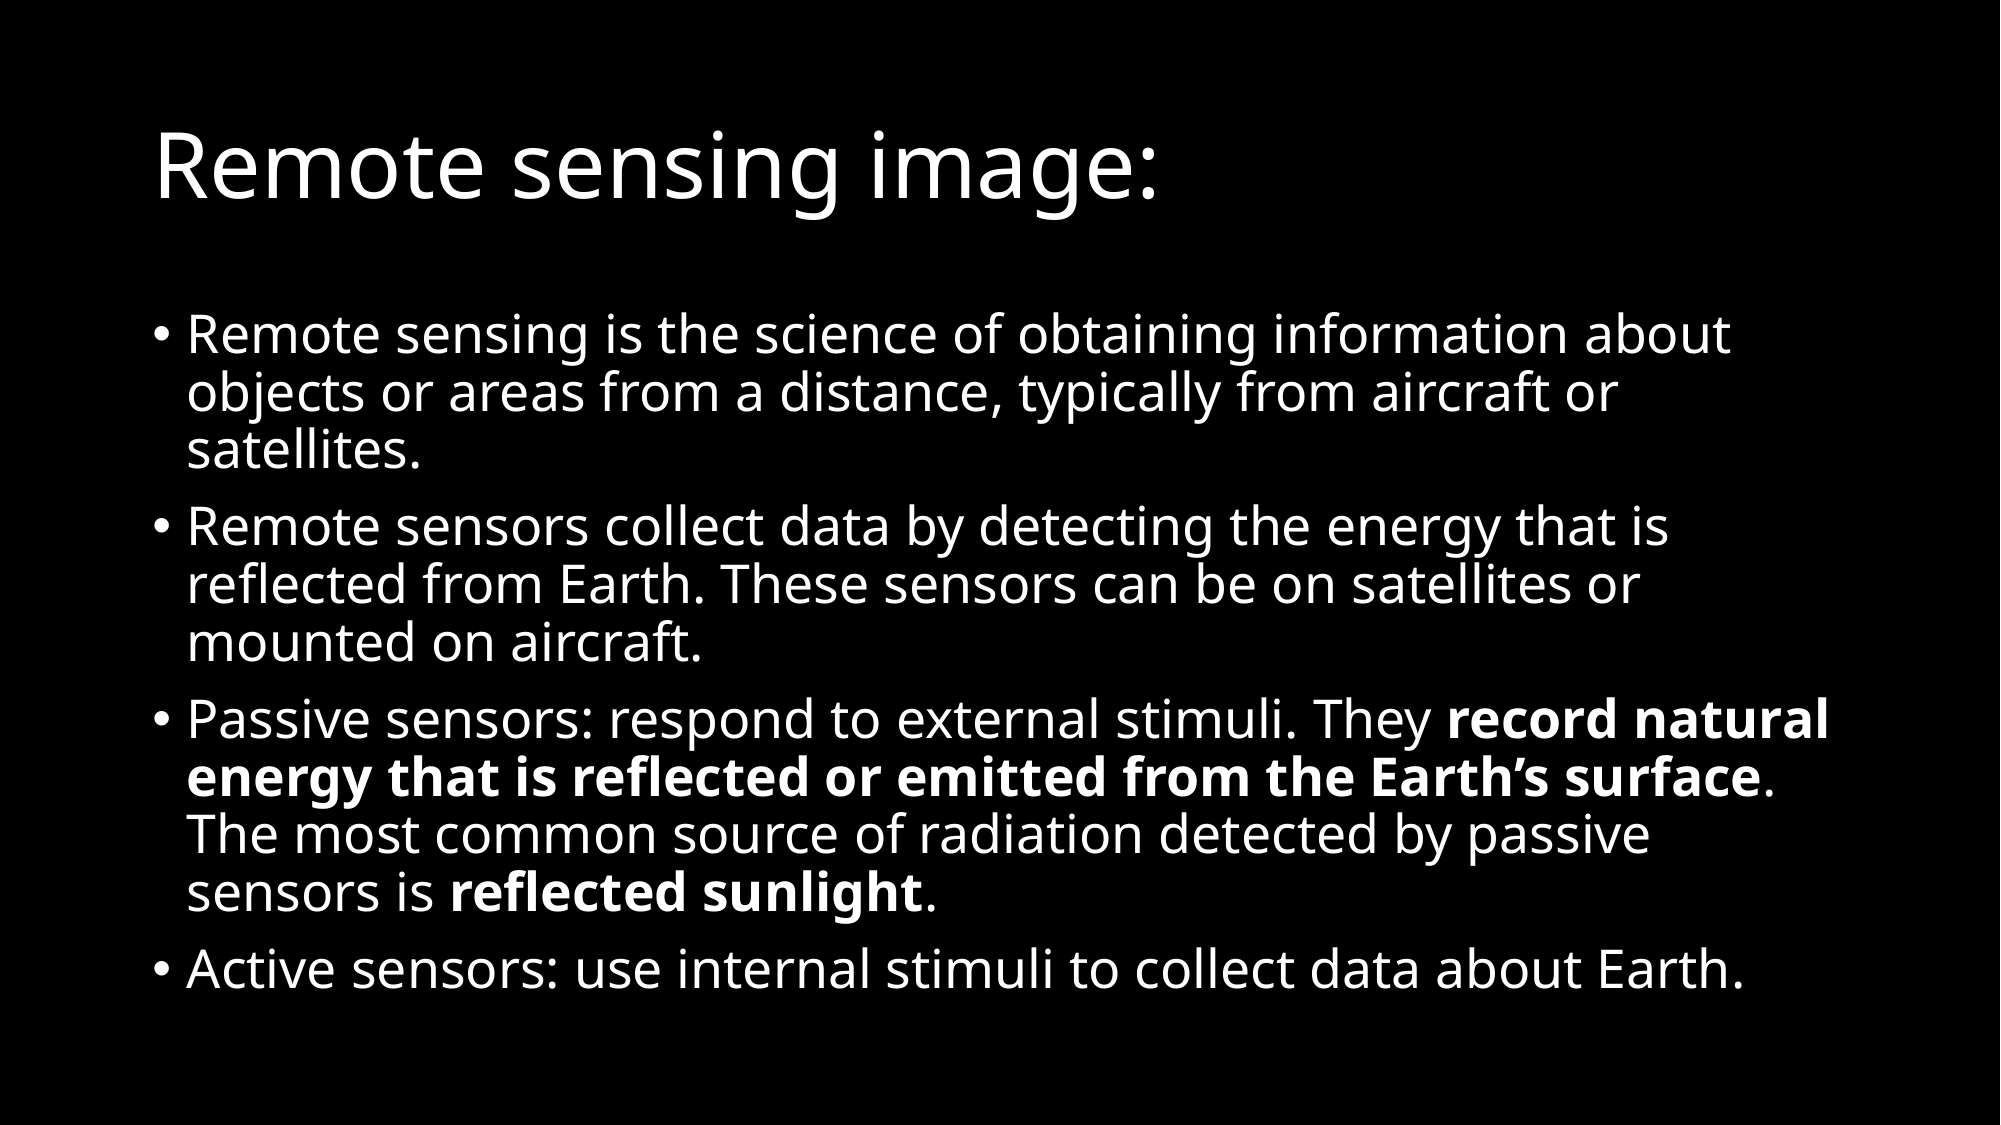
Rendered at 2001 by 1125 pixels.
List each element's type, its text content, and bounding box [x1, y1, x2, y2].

list Remote sensing is the science of obtaining information about objects or areas from a distance, typically from aircraft or satellites. Remote sensors collect data by detecting the energy that is reflected from Earth. These sensors can be on satellites or mounted on aircraft. Passive sensors: respond to external stimuli. They record natural energy that is reflected or emitted from the Earth’s surface. The most common source of radiation detected by passive sensors is reflected sunlight. Active sensors: use internal stimuli to collect data about Earth. [137, 299, 1863, 1014]
title Remote sensing image: [137, 59, 1863, 278]
